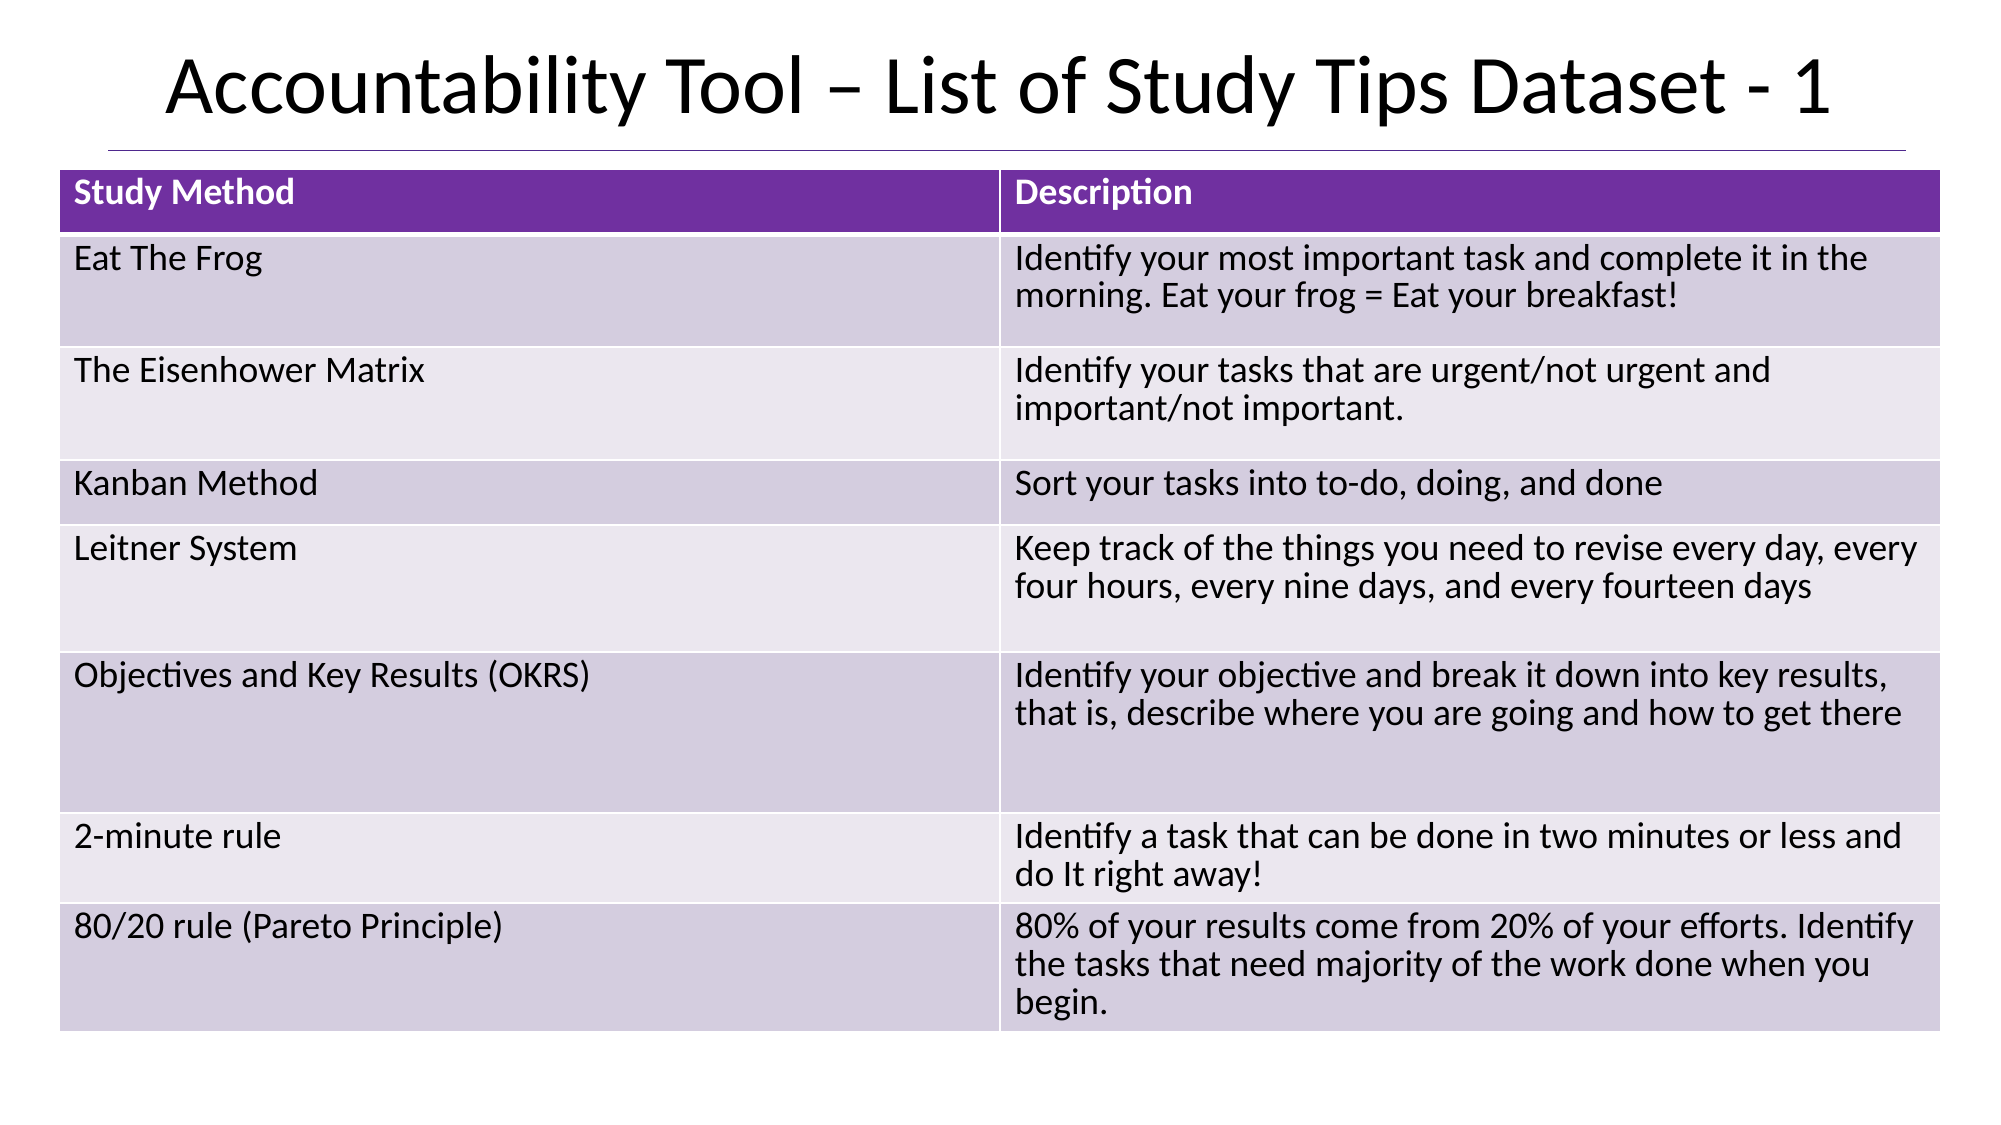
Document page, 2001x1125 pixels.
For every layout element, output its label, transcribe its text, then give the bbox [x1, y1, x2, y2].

table_cell Identify your most important task and complete it in the morning. Eat your frog = Eat your breakfast! [1001, 237, 1940, 346]
table_header Study Method [60, 170, 999, 232]
table_cell 80/20 rule (Pareto Principle) [60, 904, 999, 1031]
table_cell Identify your tasks that are urgent/not urgent and important/not important. [1001, 348, 1940, 459]
table_cell Eat The Frog [60, 237, 999, 346]
text_box Accountability Tool – List of Study Tips Dataset - 1 [94, 22, 1906, 138]
table_cell Keep track of the things you need to revise every day, every four hours, every nine days, and every fourteen days [1001, 526, 1940, 651]
table_cell Sort your tasks into to-do, doing, and done [1001, 461, 1940, 524]
table_cell Leitner System [60, 526, 999, 651]
table_cell Identify a task that can be done in two minutes or less and do It right away! [1001, 814, 1940, 902]
table_cell Kanban Method [60, 461, 999, 524]
table_cell Objectives and Key Results (OKRS) [60, 653, 999, 812]
table_header Description [1001, 170, 1940, 232]
table_cell 2-minute rule [60, 814, 999, 902]
table_cell 80% of your results come from 20% of your efforts. Identify the tasks that need majority of the work done when you begin. [1001, 904, 1940, 1031]
table_cell Identify your objective and break it down into key results, that is, describe where you are going and how to get there [1001, 653, 1940, 812]
table_cell The Eisenhower Matrix [60, 348, 999, 459]
